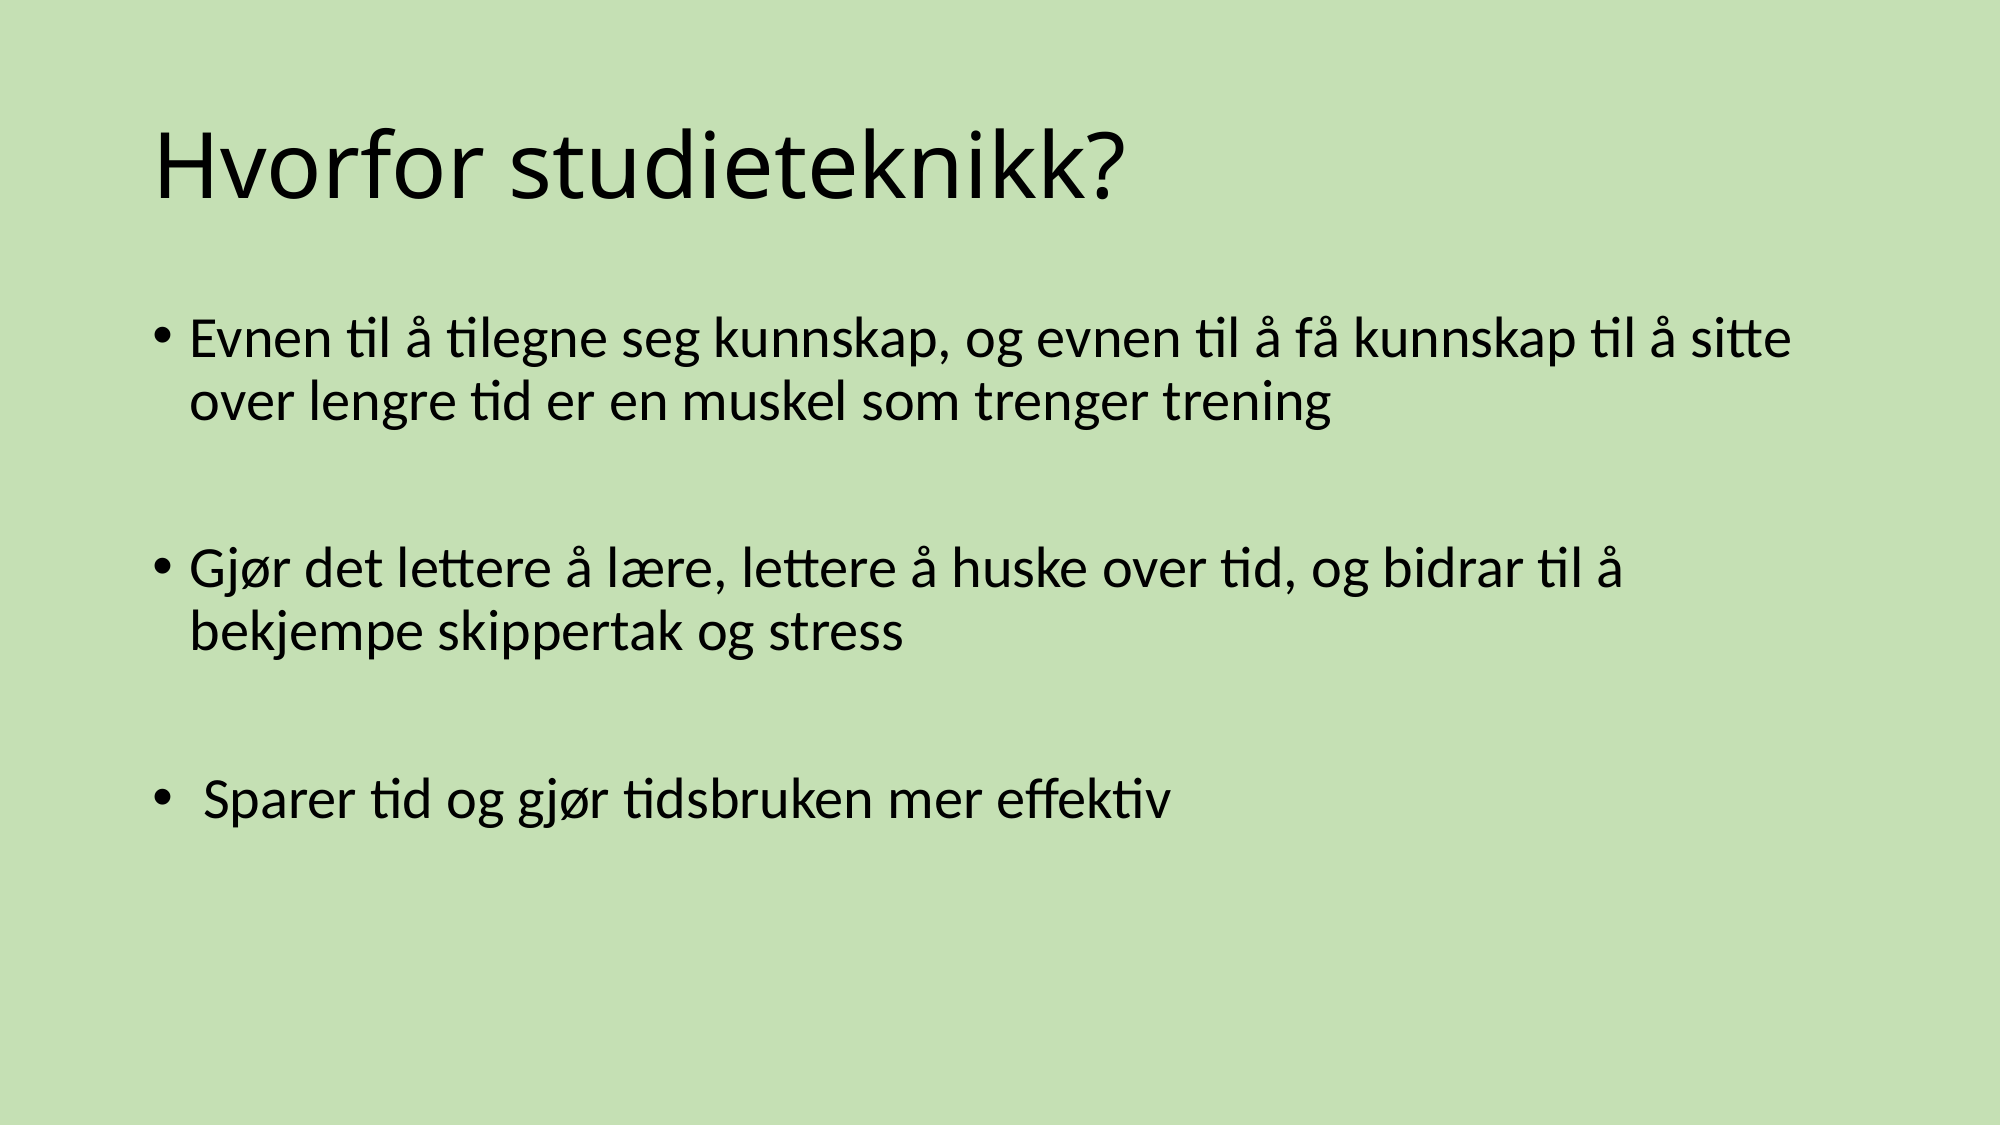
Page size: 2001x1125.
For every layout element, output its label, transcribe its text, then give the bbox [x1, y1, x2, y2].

title Hvorfor studieteknikk? [137, 59, 1863, 278]
list Evnen til å tilegne seg kunnskap, og evnen til å få kunnskap til å sitte over lengre tid er en muskel som trenger trening Gjør det lettere å lære, lettere å huske over tid, og bidrar til å bekjempe skippertak og stress Sparer tid og gjør tidsbruken mer effektiv [137, 299, 1863, 1014]
